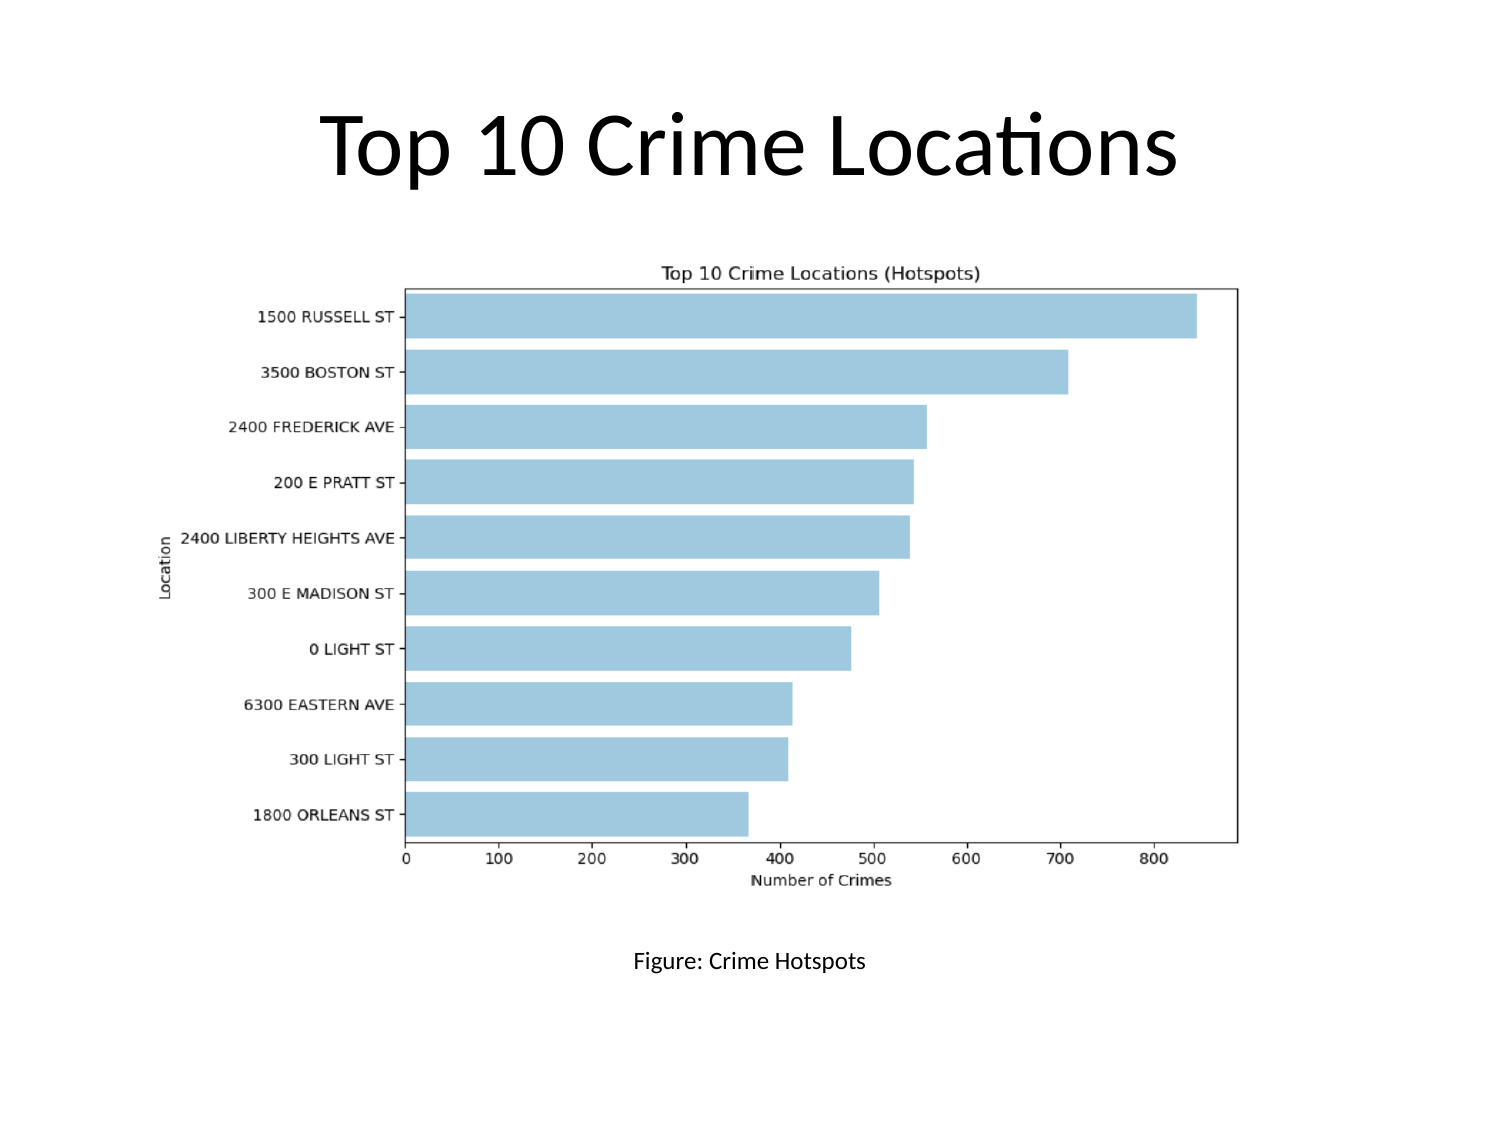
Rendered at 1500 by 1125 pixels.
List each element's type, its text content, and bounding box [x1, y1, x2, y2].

text_box Figure: Crime Hotspots [149, 901, 1350, 983]
picture [149, 257, 1351, 893]
title Top 10 Crime Locations [75, 45, 1425, 233]
